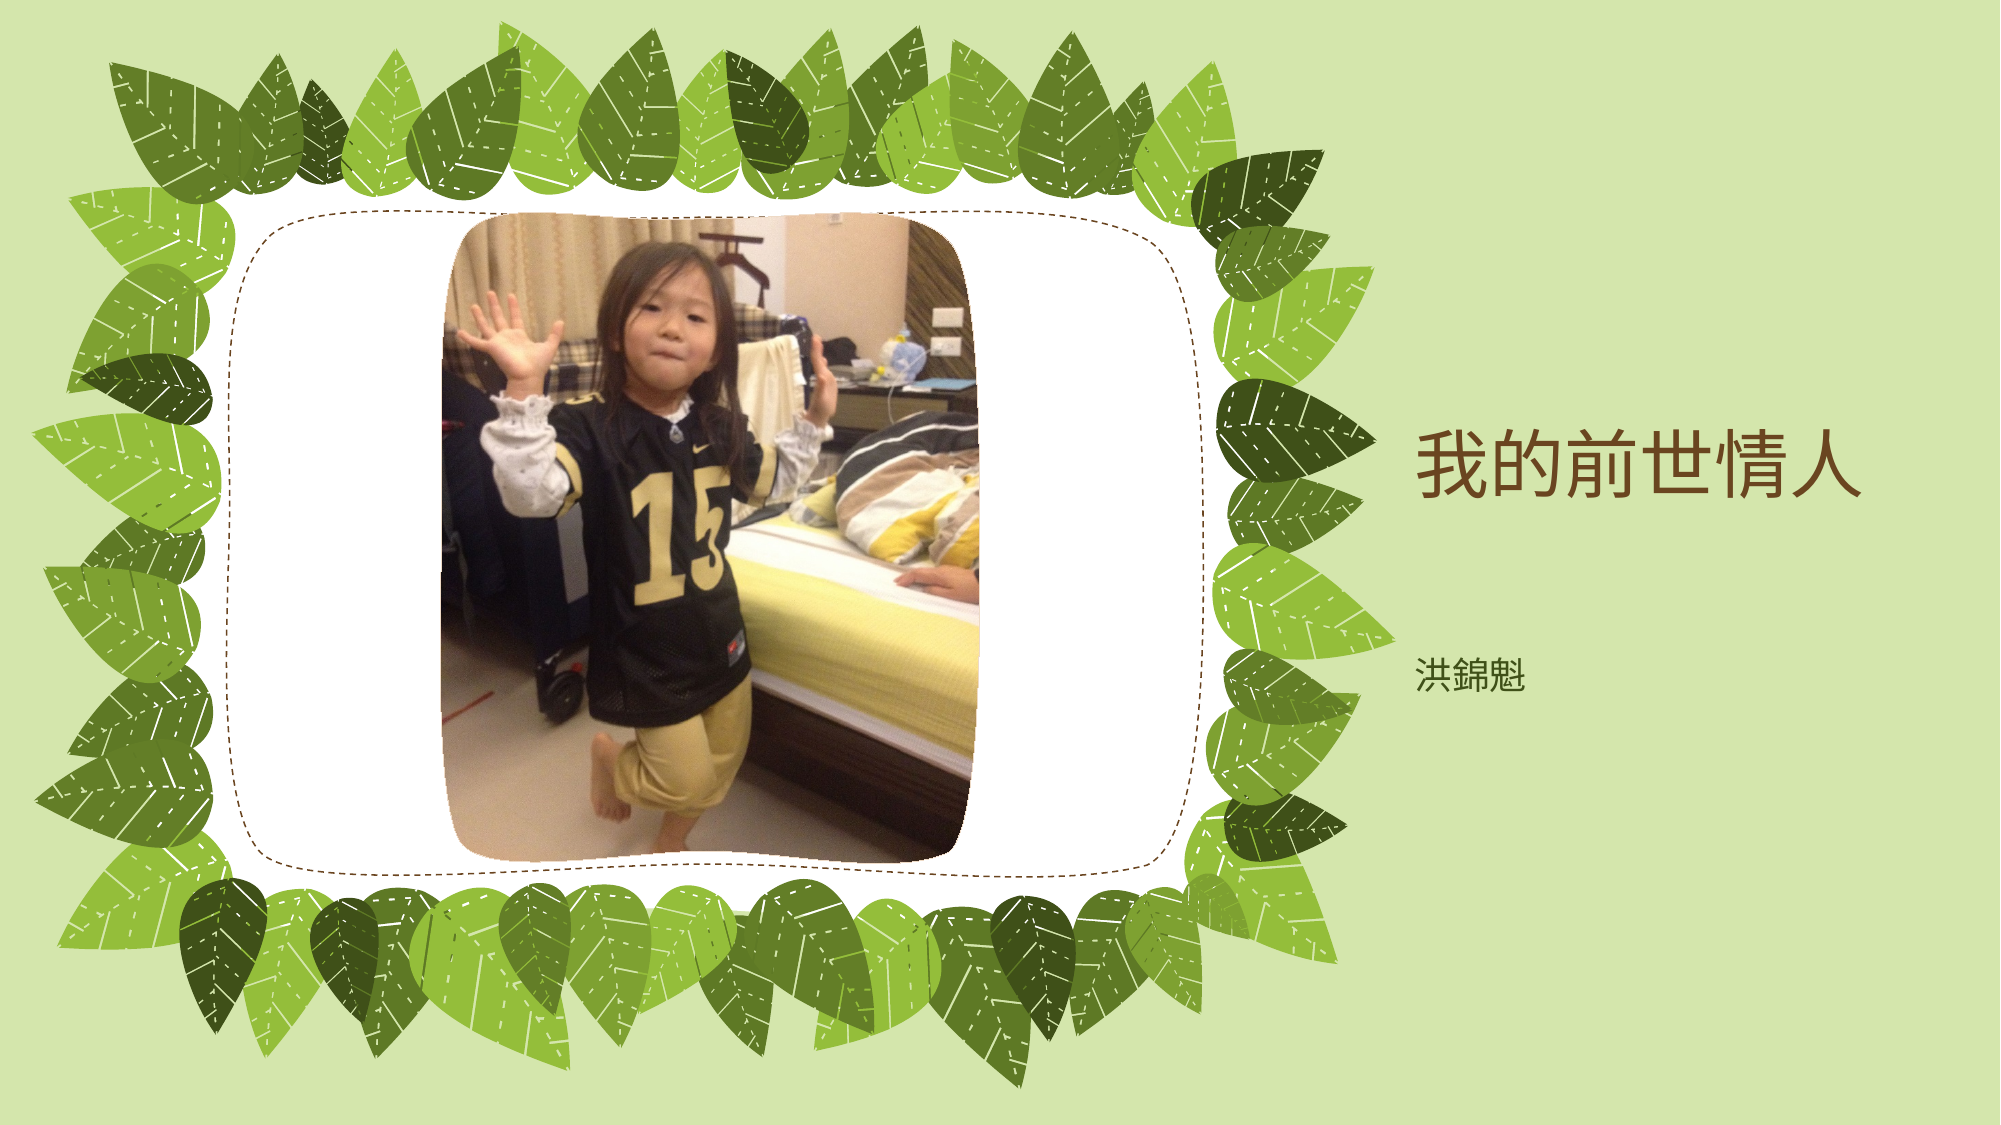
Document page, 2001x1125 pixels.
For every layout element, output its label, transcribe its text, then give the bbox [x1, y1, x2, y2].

title 我的前世情人 [1399, 299, 1938, 638]
picture [440, 212, 980, 864]
list 洪錦魁 [1399, 650, 1938, 950]
